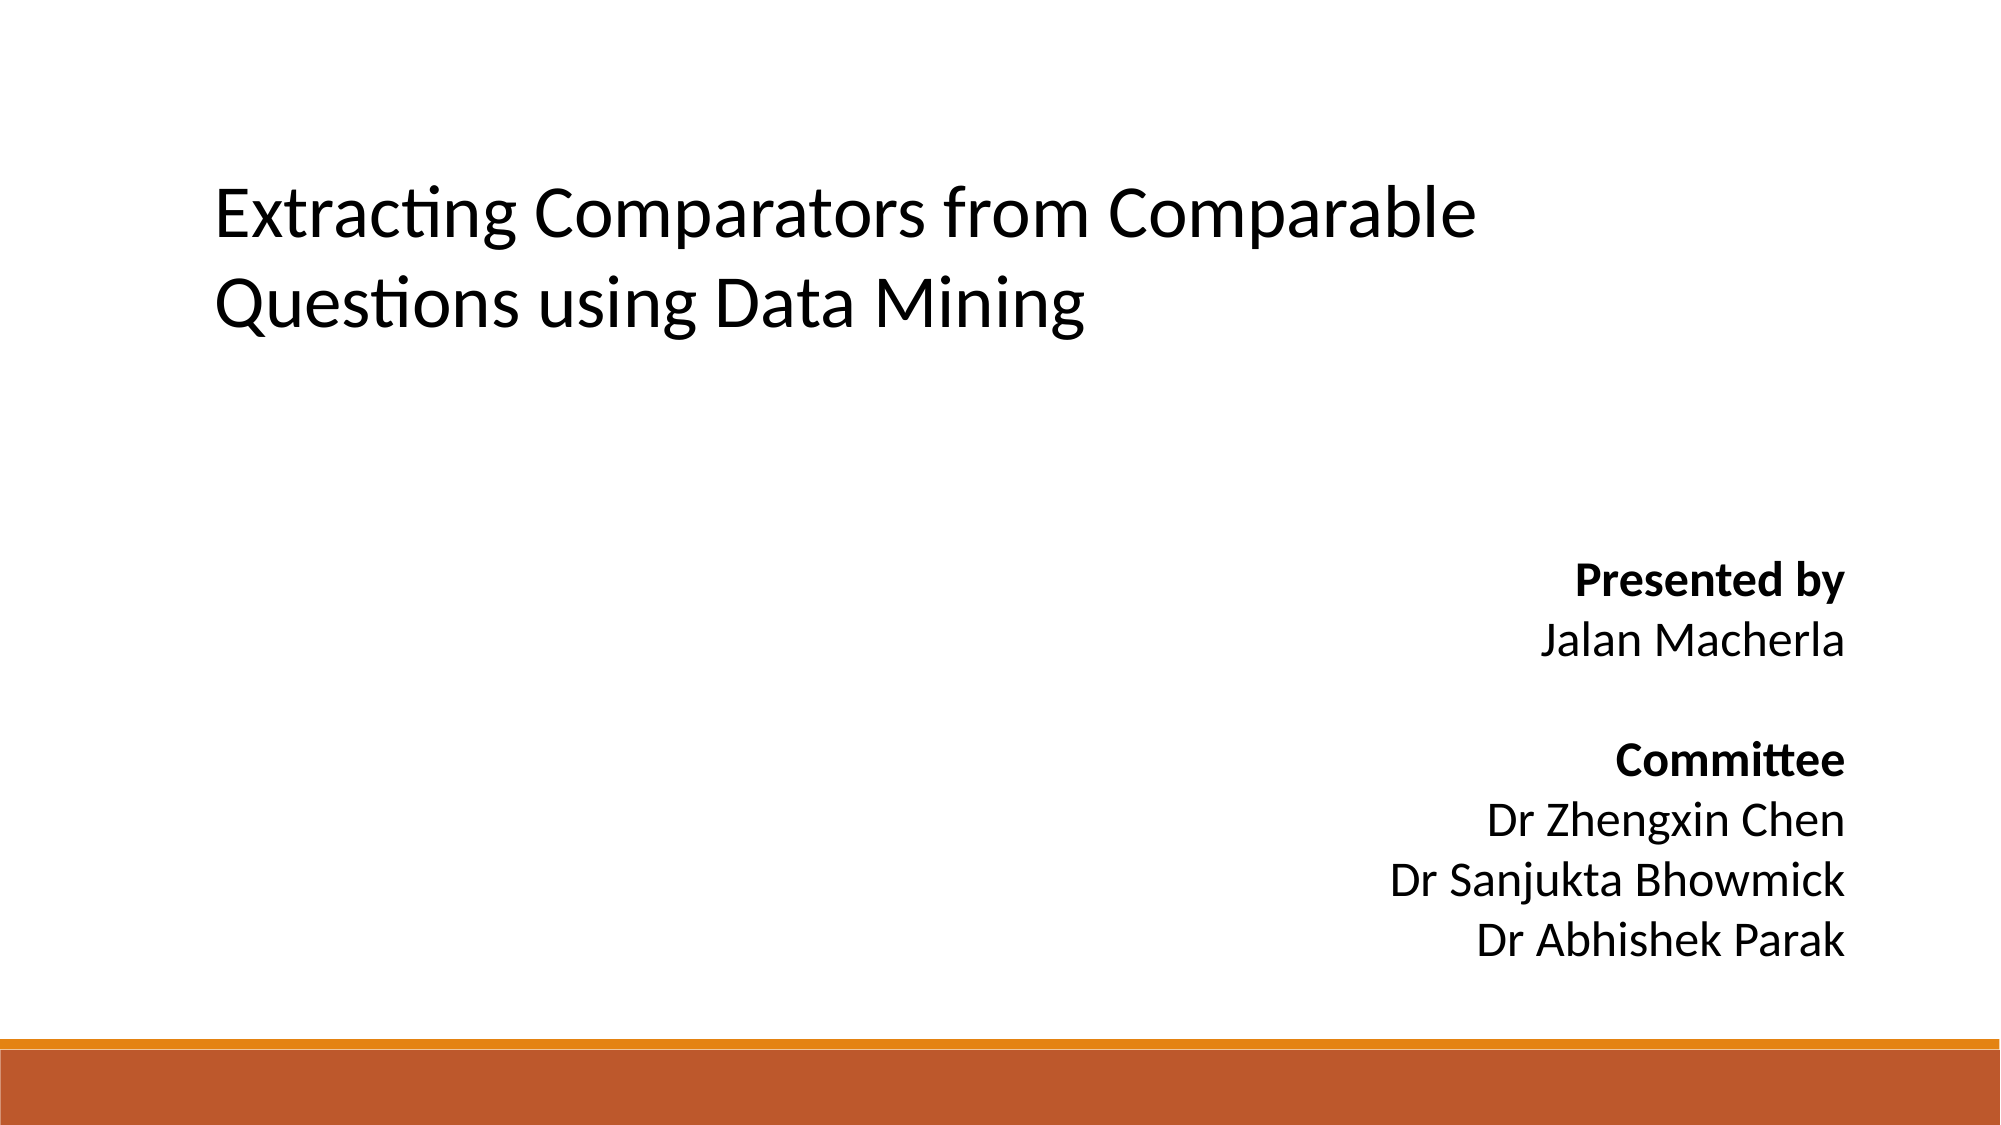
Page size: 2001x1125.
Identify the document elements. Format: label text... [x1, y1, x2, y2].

text_box Presented by Jalan Macherla Committee Dr Zhengxin Chen Dr Sanjukta Bhowmick Dr Abhishek Parak [647, 539, 1861, 975]
text_box Extracting Comparators from Comparable Questions using Data Mining [200, 155, 1761, 350]
